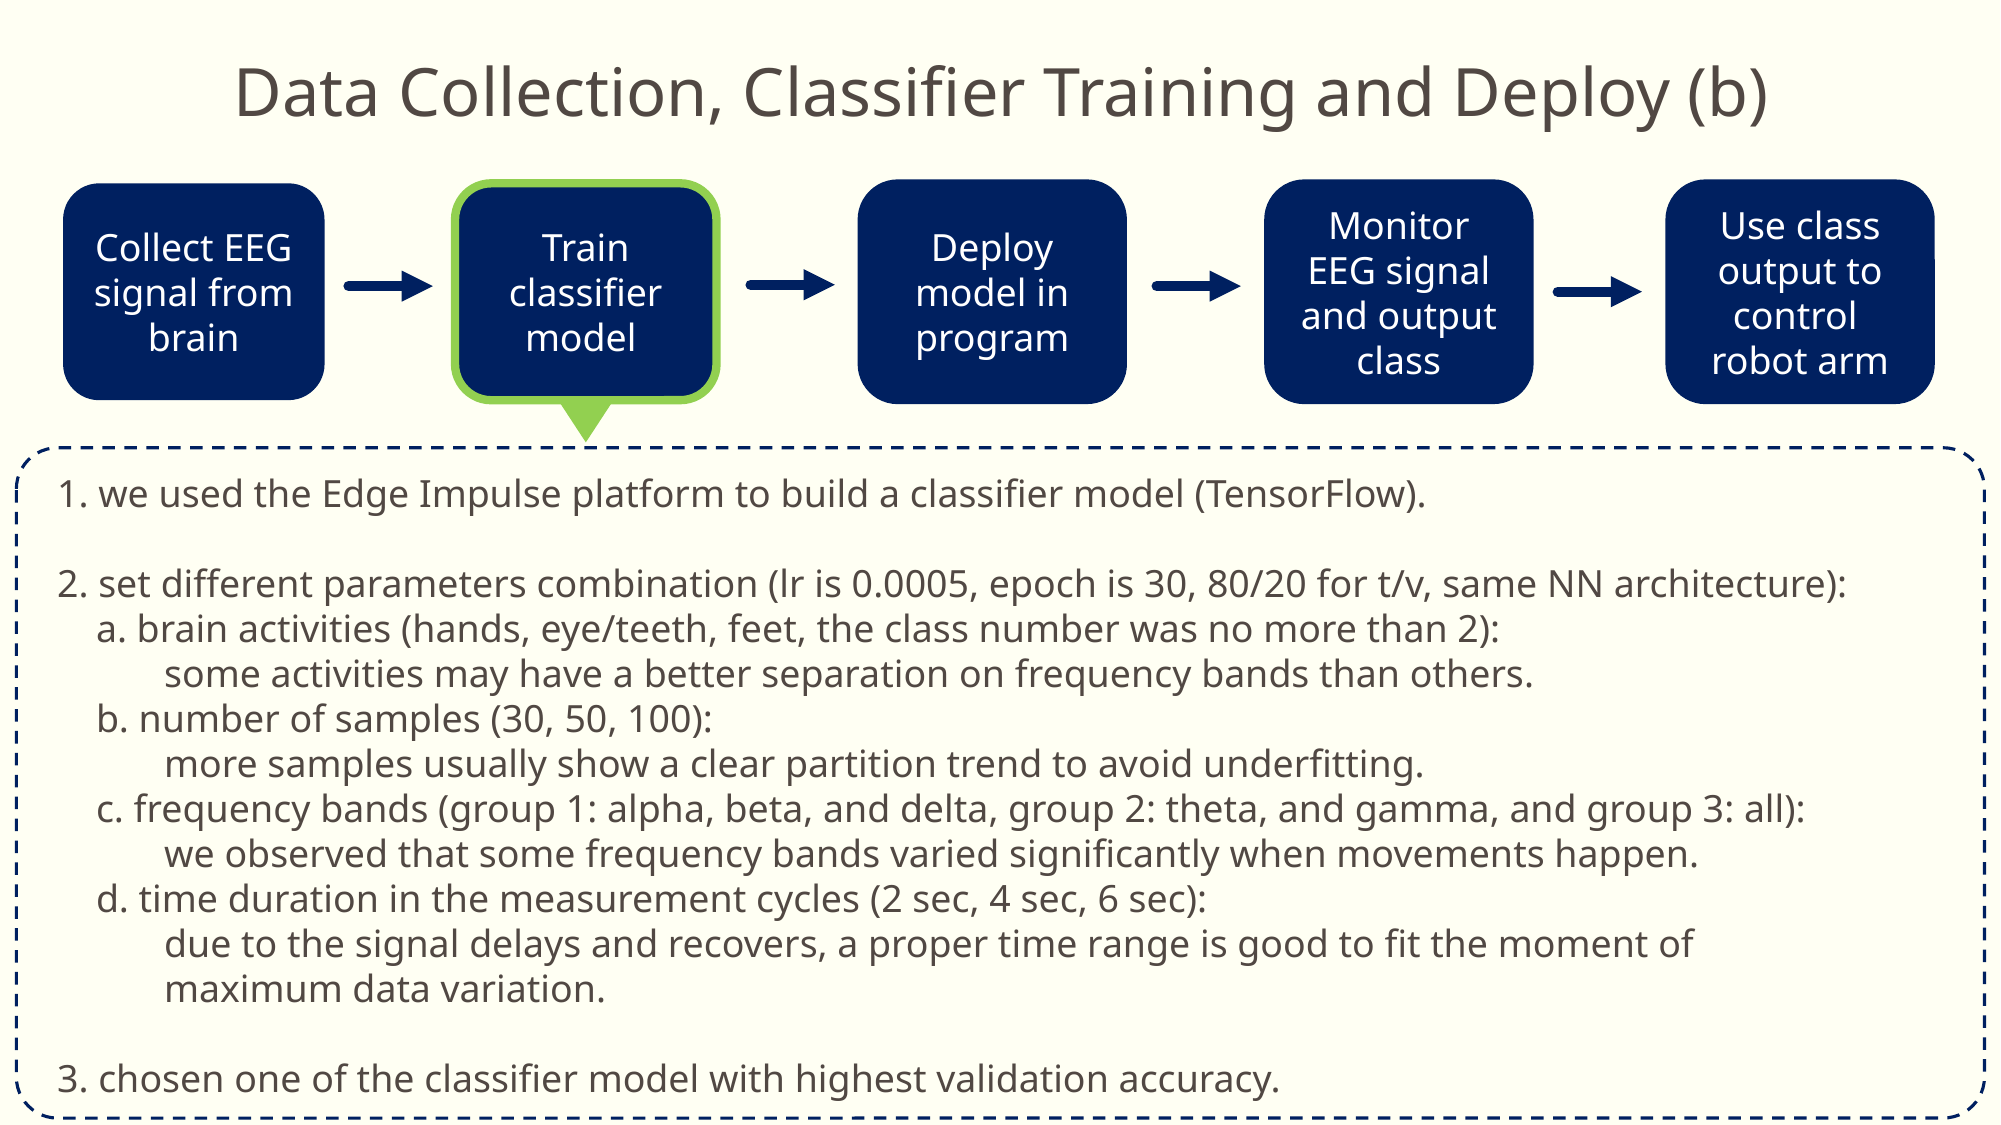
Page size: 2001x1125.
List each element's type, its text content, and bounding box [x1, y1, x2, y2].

text_box Deploy model in program [857, 232, 1127, 405]
text_box Use class output to control robot arm [1665, 179, 1935, 405]
text_box Collect EEG signal from brain [59, 179, 329, 405]
text_box [12, 443, 1989, 1123]
text_box Train classifier model [451, 232, 721, 405]
text_box Monitor EEG signal and output class [1264, 232, 1534, 405]
text_box [556, 405, 615, 447]
text_box Data Collection, Classifier Training and Deploy (b) [218, 51, 1856, 232]
